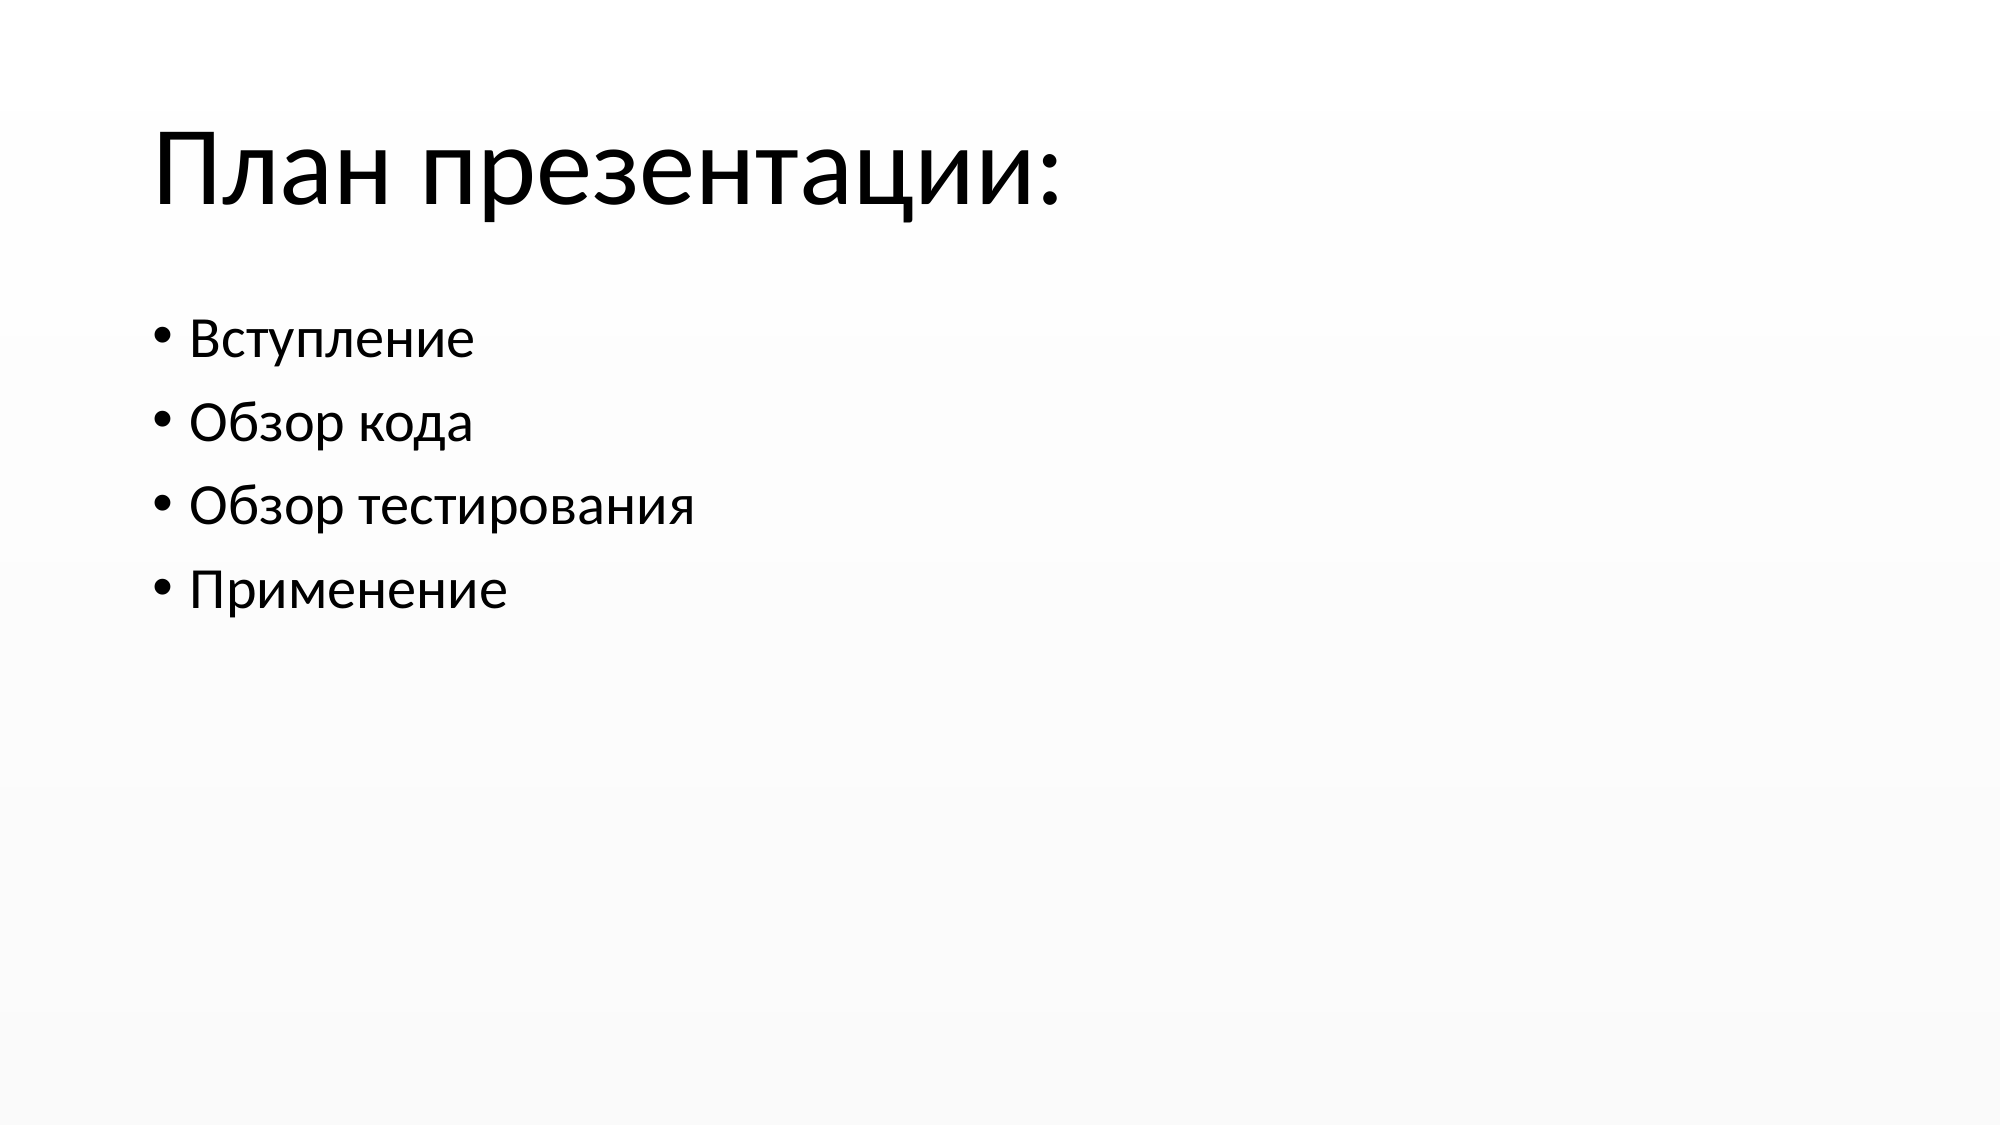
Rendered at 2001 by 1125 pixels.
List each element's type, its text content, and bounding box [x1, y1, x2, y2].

title План презентации: [137, 59, 1863, 278]
list Вступление Обзор кода Обзор тестирования Применение [137, 299, 1863, 1014]
